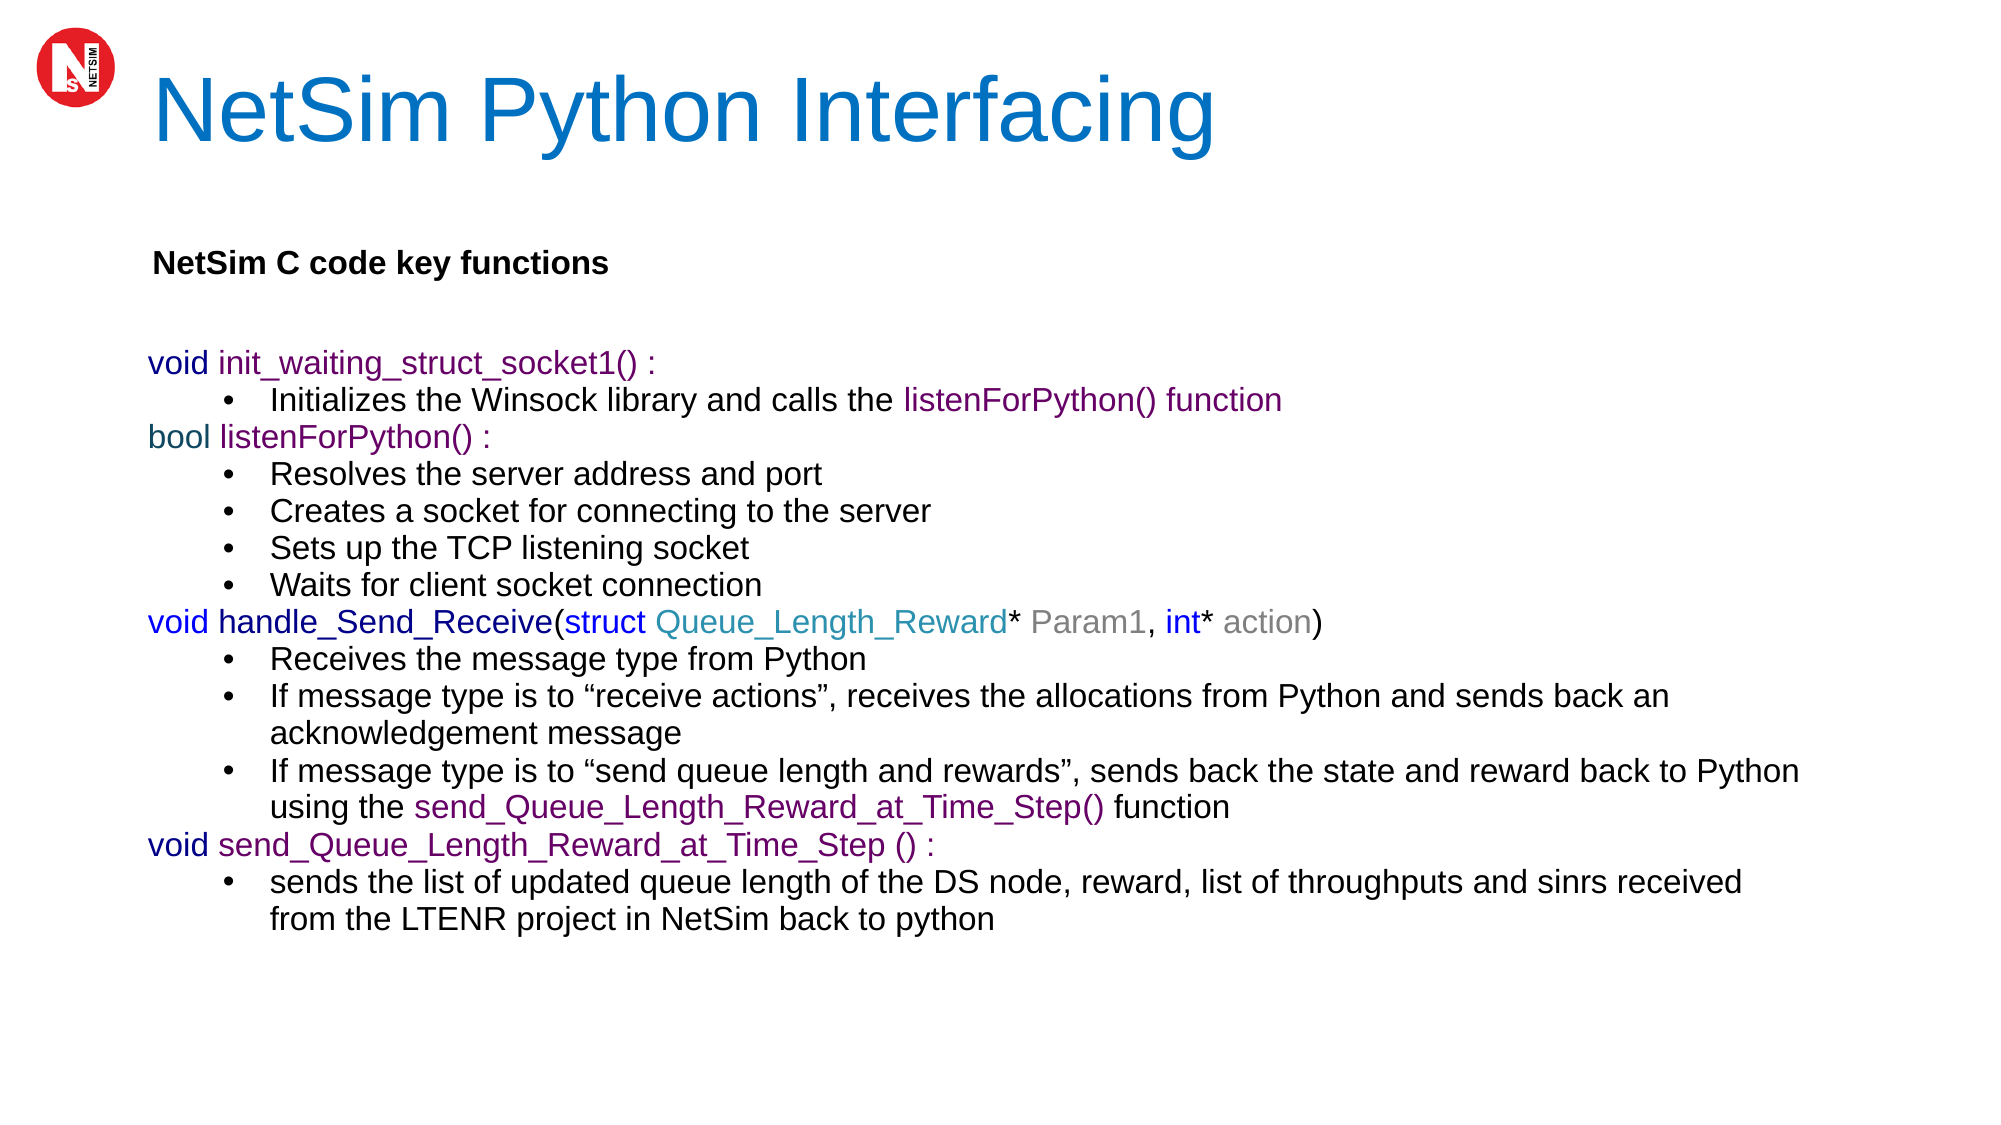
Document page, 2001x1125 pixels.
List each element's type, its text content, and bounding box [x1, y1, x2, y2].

table_header void init_waiting_struct_socket1() : Initializes the Winsock library and calls the listenForPython() function bool listenForPython() : Resolves the server address and port Creates a socket for connecting to the server Sets up the TCP listening socket Waits for client socket connection void handle_Send_Receive(struct Queue_Length_Reward* Param1, int* action) Receives the message type from Python If message type is to “receive actions”, receives the allocations from Python and sends back an acknowledgement message If message type is to “send queue length and rewards”, sends back the state and reward back to Python using the send_Queue_Length_Reward_at_Time_Step() function void send_Queue_Length_Reward_at_Time_Step () : sends the list of updated queue length of the DS node, reward, list of throughputs and sinrs received from the LTENR project in NetSim back to python [137, 334, 1831, 985]
picture [31, 26, 121, 111]
list NetSim C code key functions [137, 237, 1863, 298]
title NetSim Python Interfacing [137, 3, 1863, 221]
